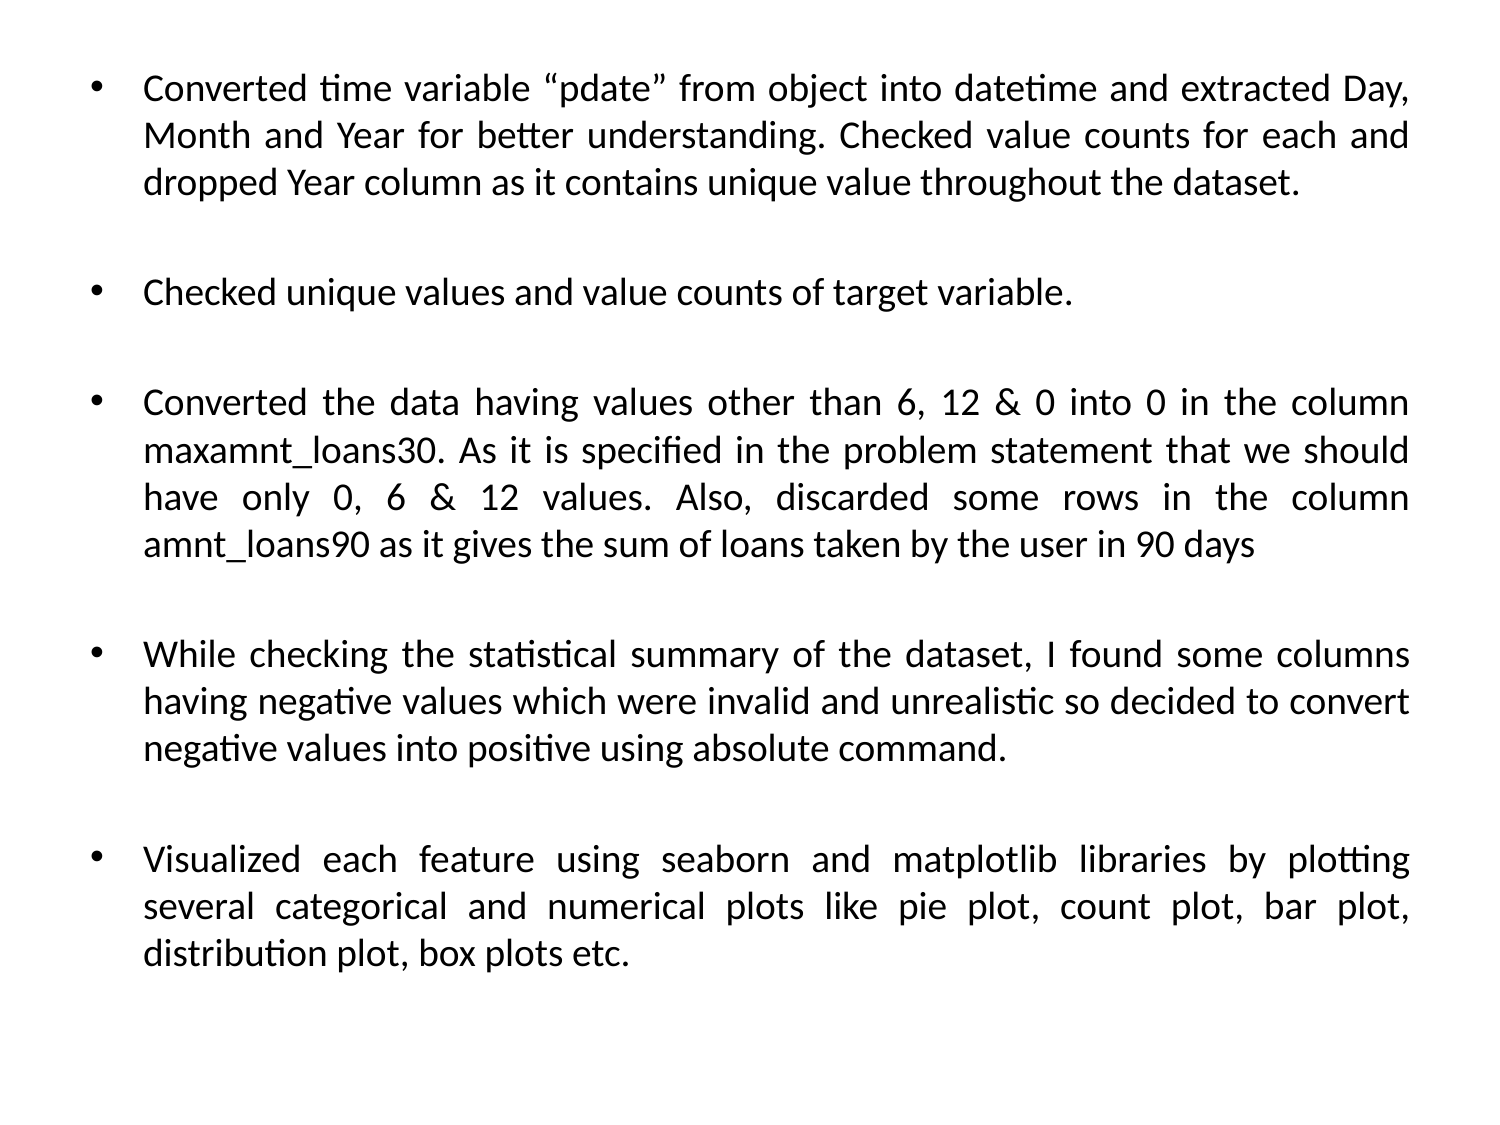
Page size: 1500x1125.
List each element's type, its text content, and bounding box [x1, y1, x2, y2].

list Converted time variable “pdate” from object into datetime and extracted Day, Month and Year for better understanding. Checked value counts for each and dropped Year column as it contains unique value throughout the dataset. Checked unique values and value counts of target variable. Converted the data having values other than 6, 12 & 0 into 0 in the column maxamnt_loans30. As it is specified in the problem statement that we should have only 0, 6 & 12 values. Also, discarded some rows in the column amnt_loans90 as it gives the sum of loans taken by the user in 90 days While checking the statistical summary of the dataset, I found some columns having negative values which were invalid and unrealistic so decided to convert negative values into positive using absolute command. Visualized each feature using seaborn and matplotlib libraries by plotting several categorical and numerical plots like pie plot, count plot, bar plot, distribution plot, box plots etc. [75, 54, 1425, 1005]
